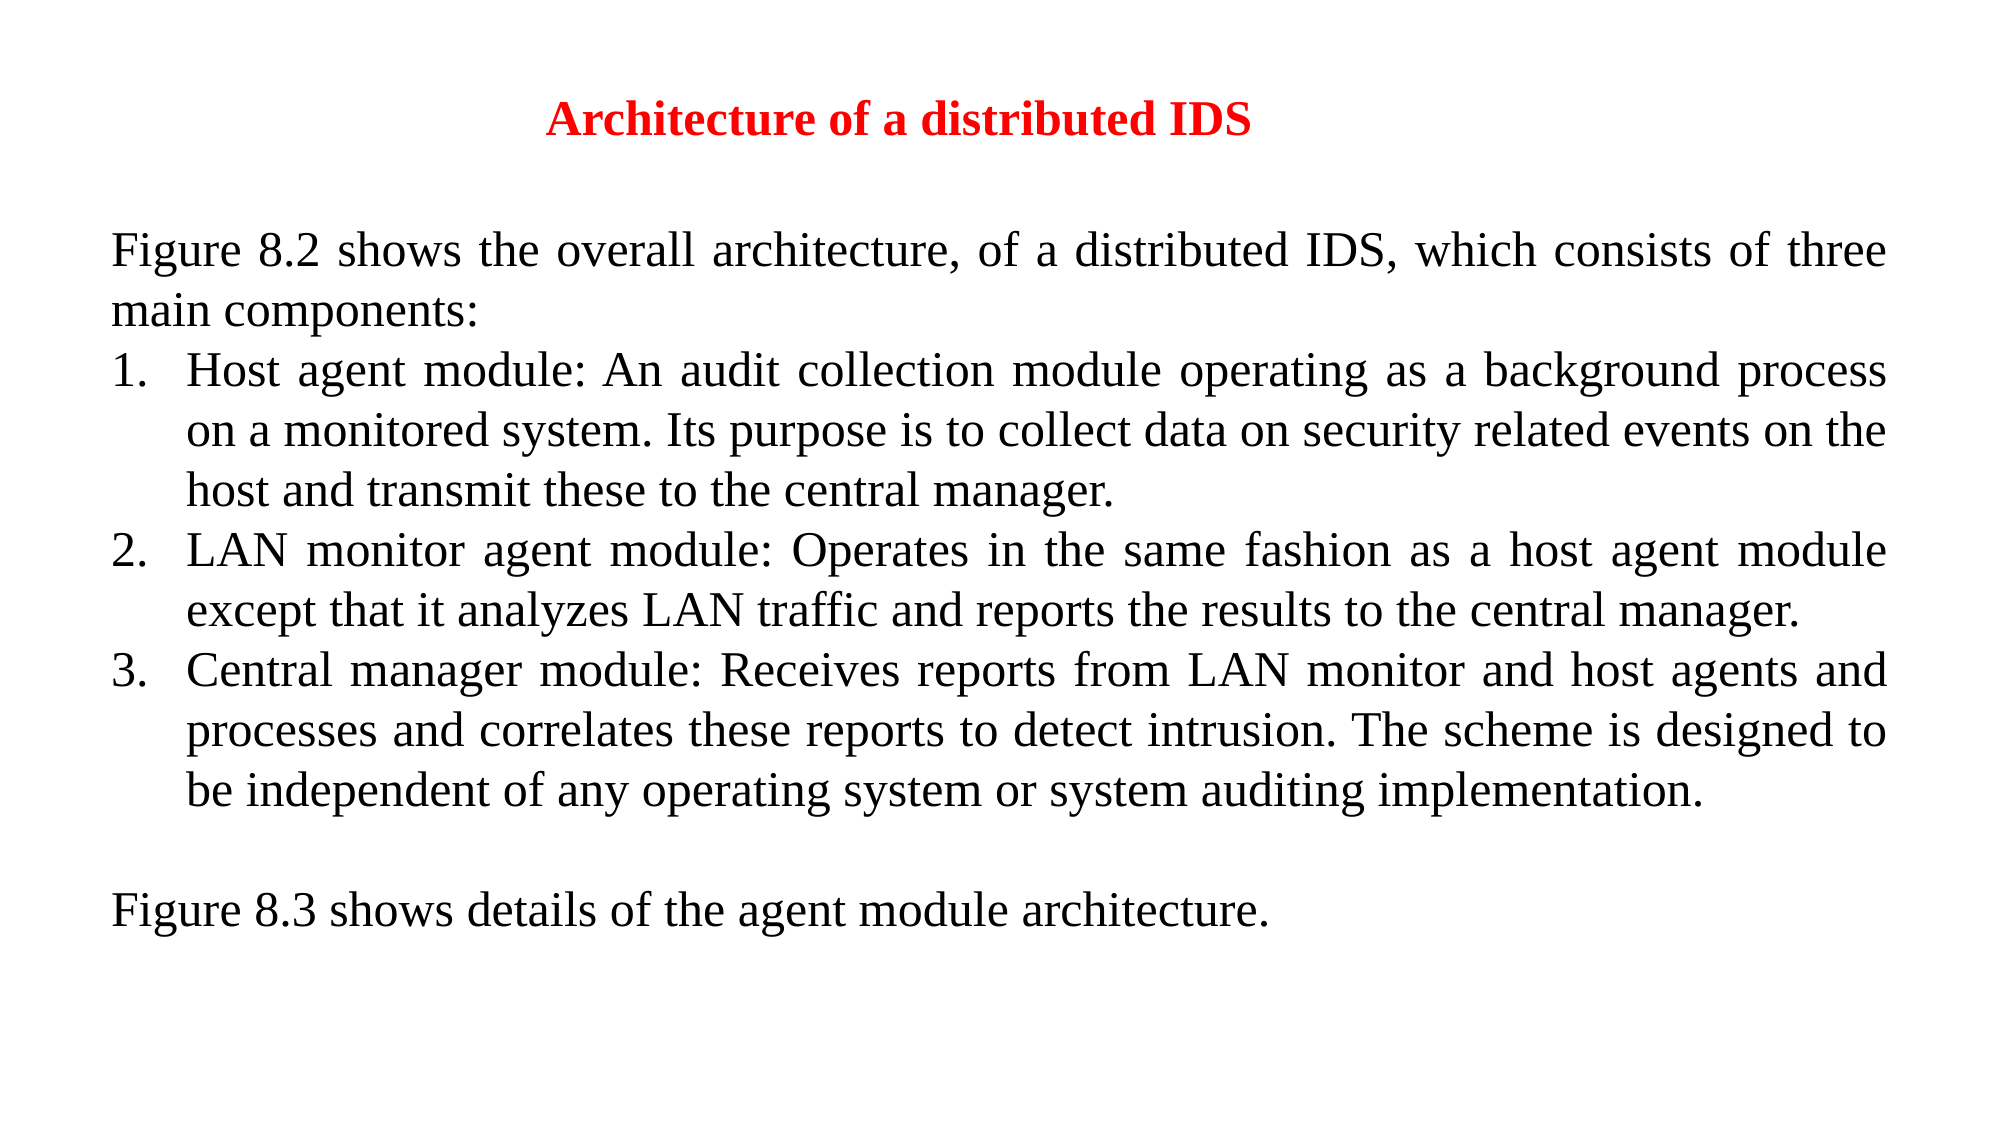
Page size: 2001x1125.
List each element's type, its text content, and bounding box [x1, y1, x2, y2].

text_box Figure 8.2 shows the overall architecture, of a distributed IDS, which consists of three main components: Host agent module: An audit collection module operating as a background process on a monitored system. Its purpose is to collect data on security related events on the host and transmit these to the central manager. LAN monitor agent module: Operates in the same fashion as a host agent module except that it analyzes LAN traffic and reports the results to the central manager. Central manager module: Receives reports from LAN monitor and host agents and processes and correlates these reports to detect intrusion. The scheme is designed to be independent of any operating system or system auditing implementation. Figure 8.3 shows details of the agent module architecture. [96, 208, 1904, 1004]
text_box Architecture of a distributed IDS [530, 77, 1531, 153]
